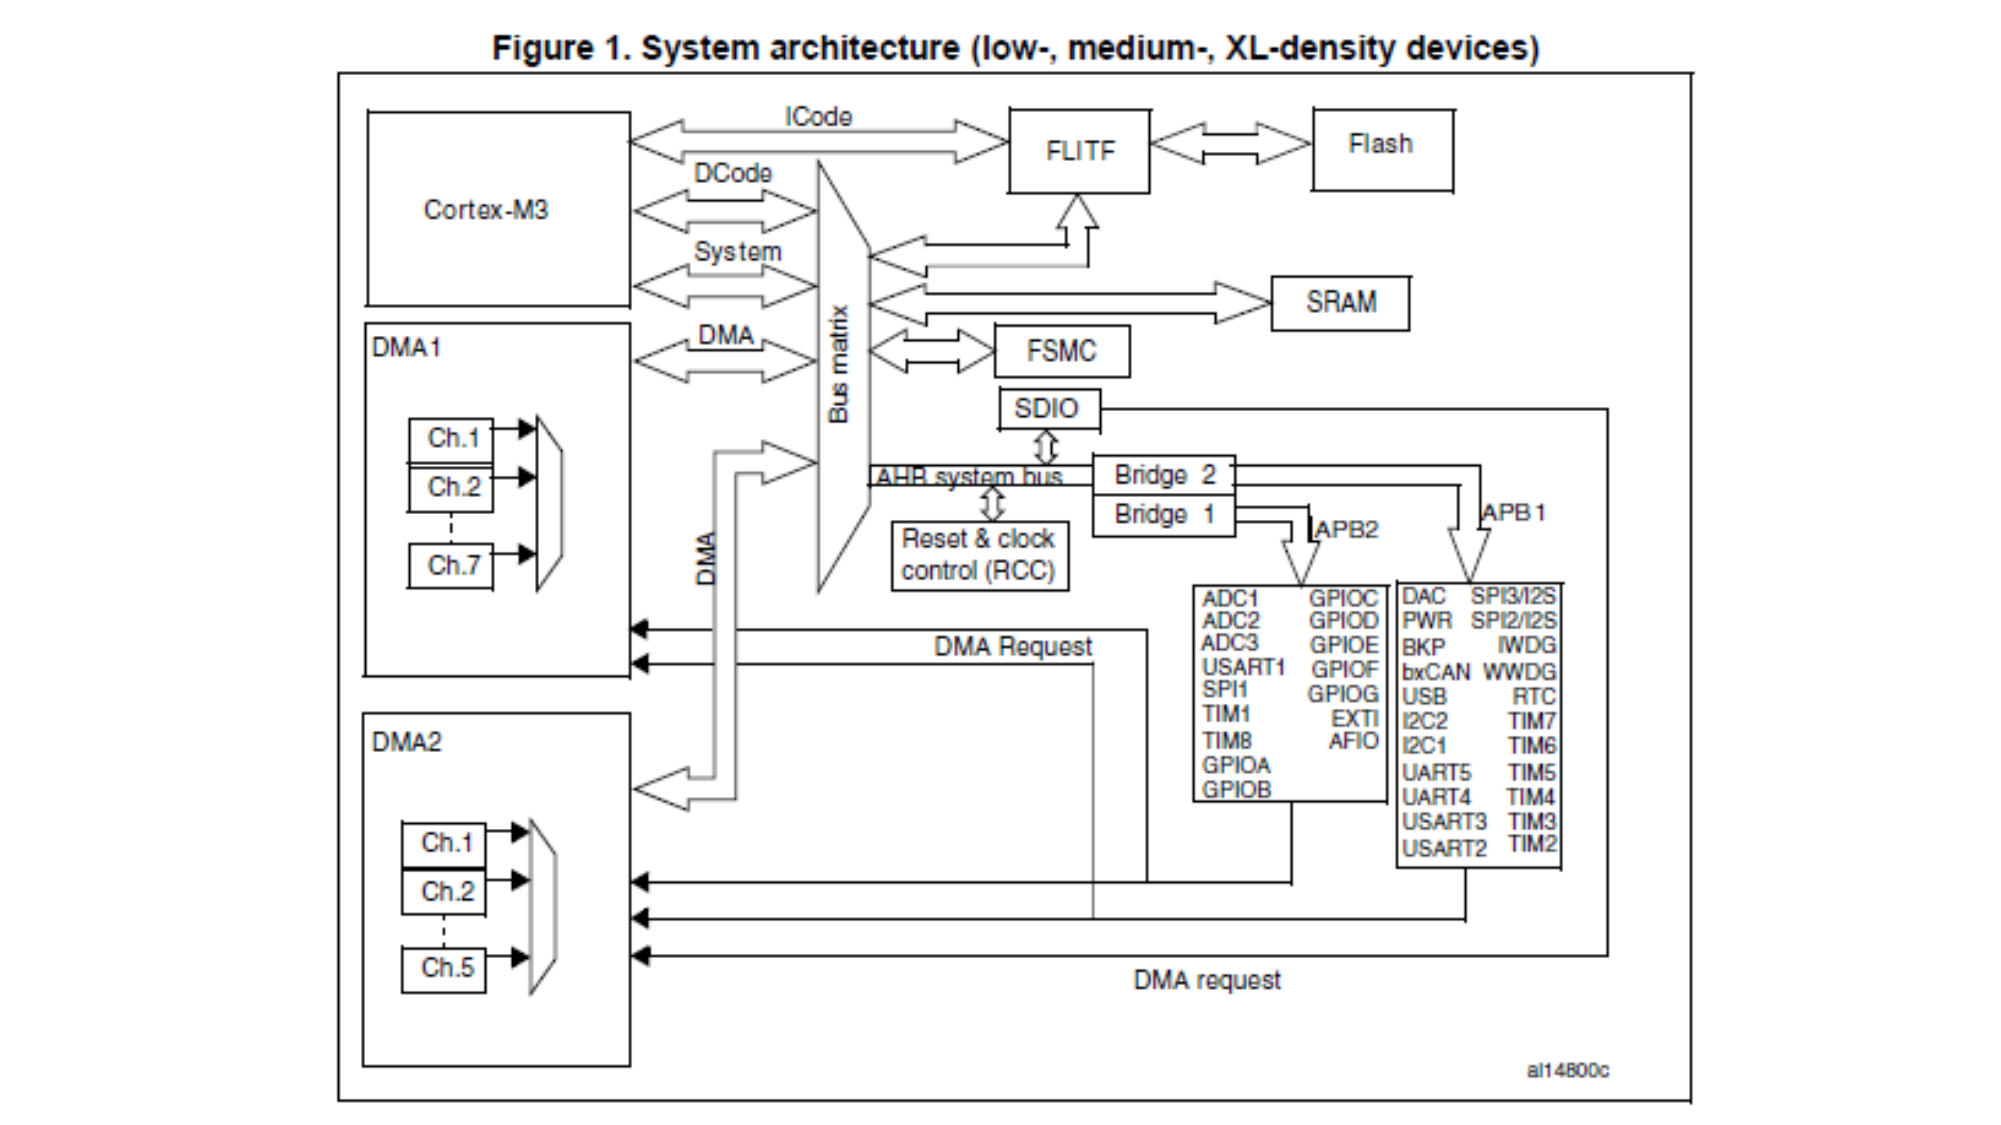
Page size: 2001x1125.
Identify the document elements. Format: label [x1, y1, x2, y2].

list [315, 0, 1715, 1125]
